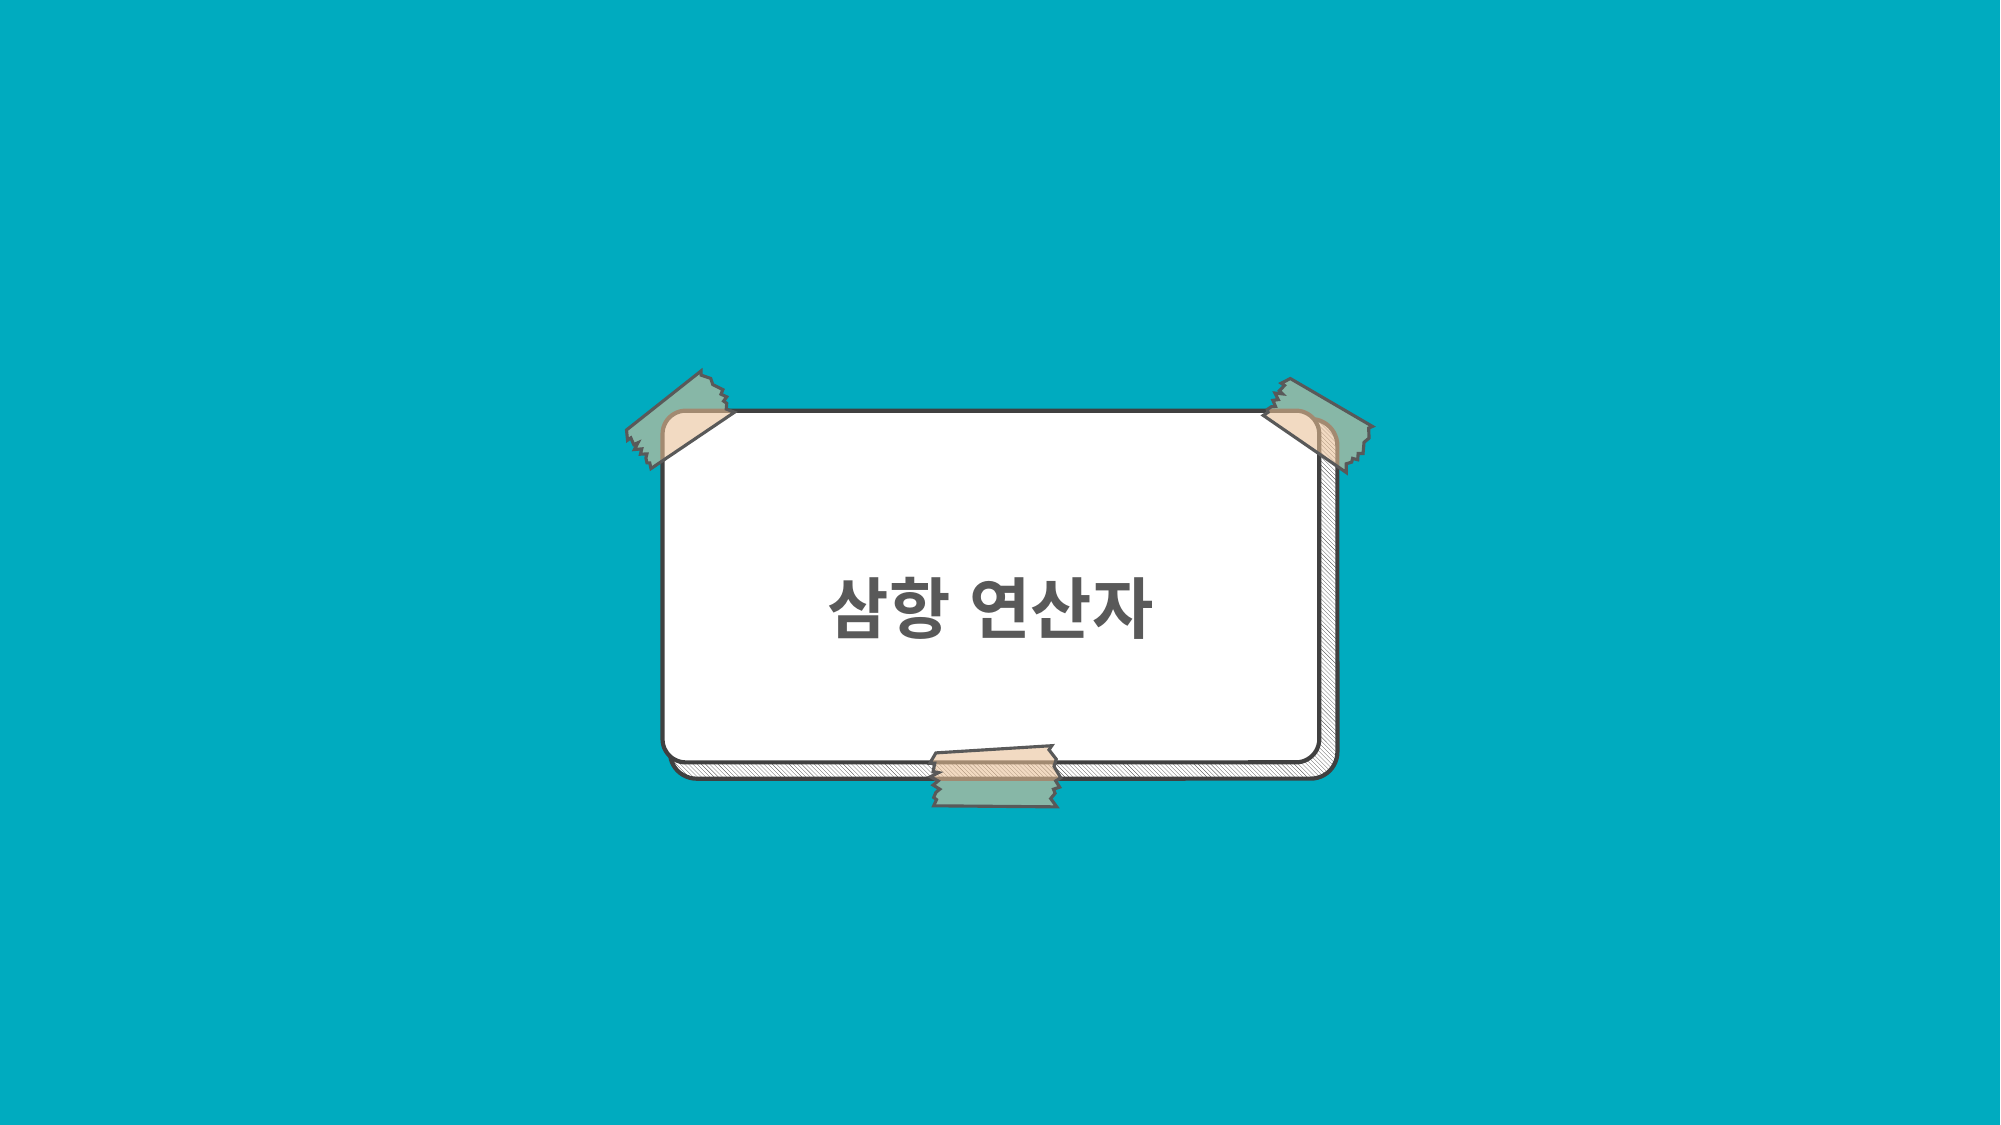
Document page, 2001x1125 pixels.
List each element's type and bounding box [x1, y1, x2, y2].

text_box [1266, 377, 1375, 475]
text_box [931, 779, 1062, 808]
text_box [662, 410, 1338, 779]
text_box [625, 368, 732, 471]
